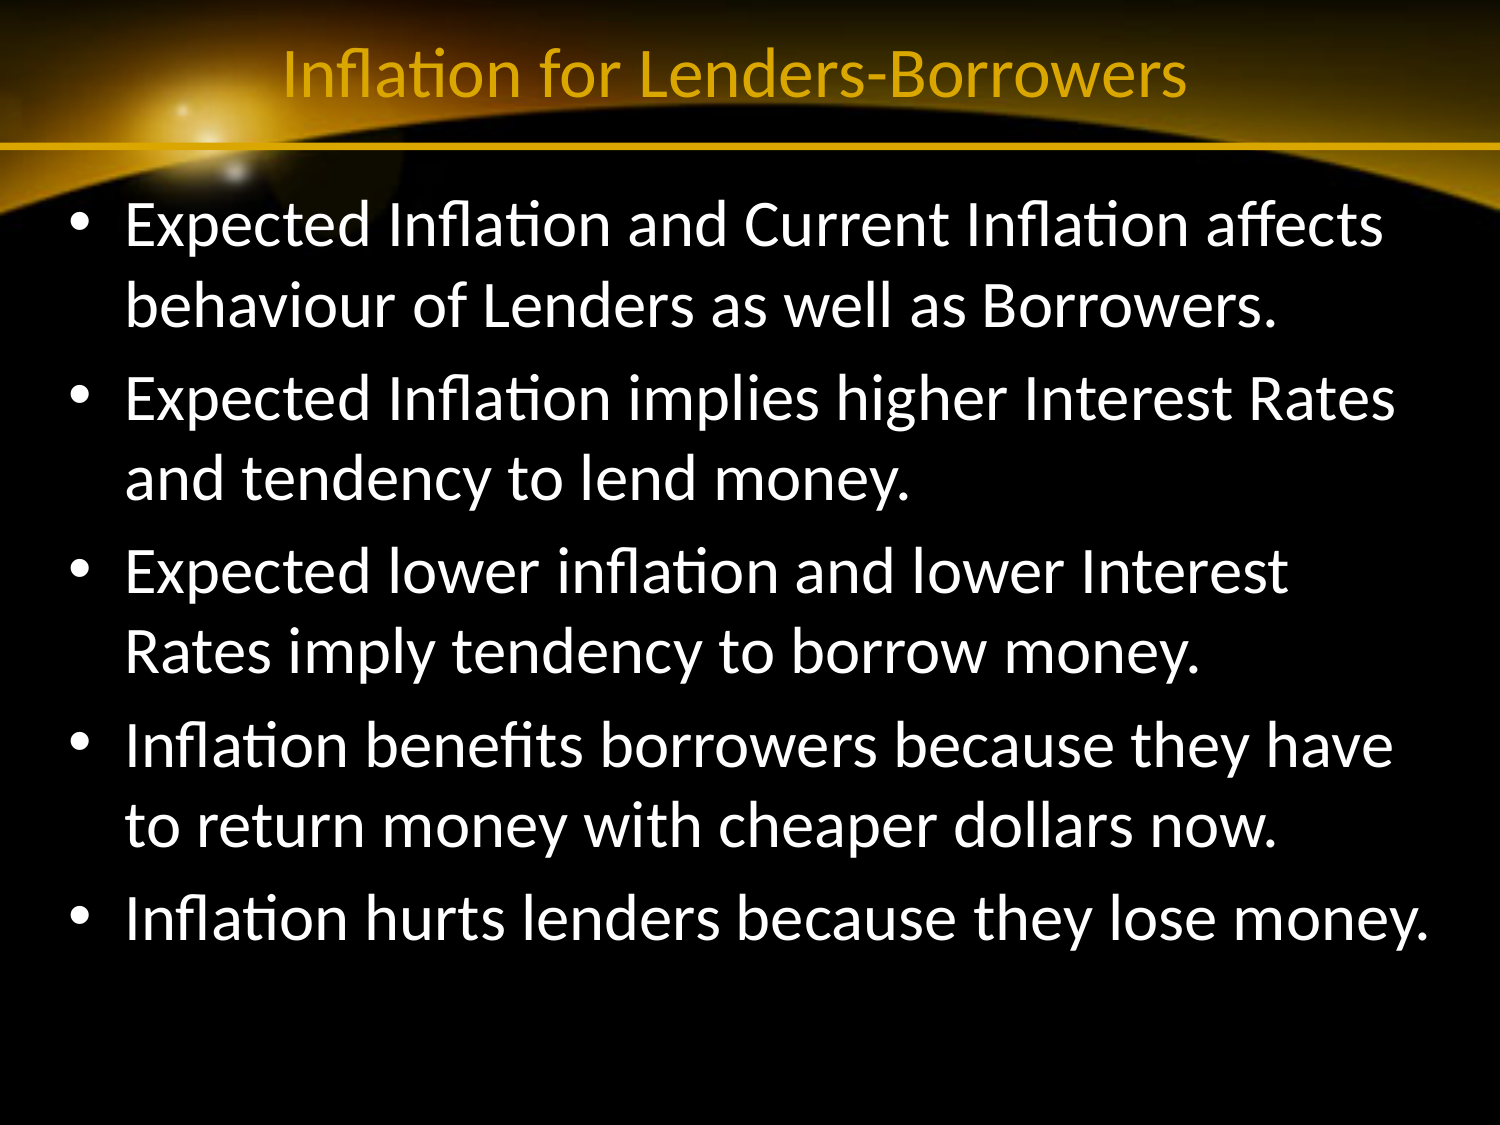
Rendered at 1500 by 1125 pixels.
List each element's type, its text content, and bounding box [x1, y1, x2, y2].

title Inflation for Lenders-Borrowers [76, 18, 1427, 120]
list Expected Inflation and Current Inflation affects behaviour of Lenders as well as Borrowers. Expected Inflation implies higher Interest Rates and tendency to lend money. Expected lower inflation and lower Interest Rates imply tendency to borrow money. Inflation benefits borrowers because they have to return money with cheaper dollars now. Inflation hurts lenders because they lose money. [53, 172, 1459, 1125]
picture [0, 0, 1500, 141]
text_box [0, 141, 1500, 152]
picture [0, 152, 1500, 1125]
